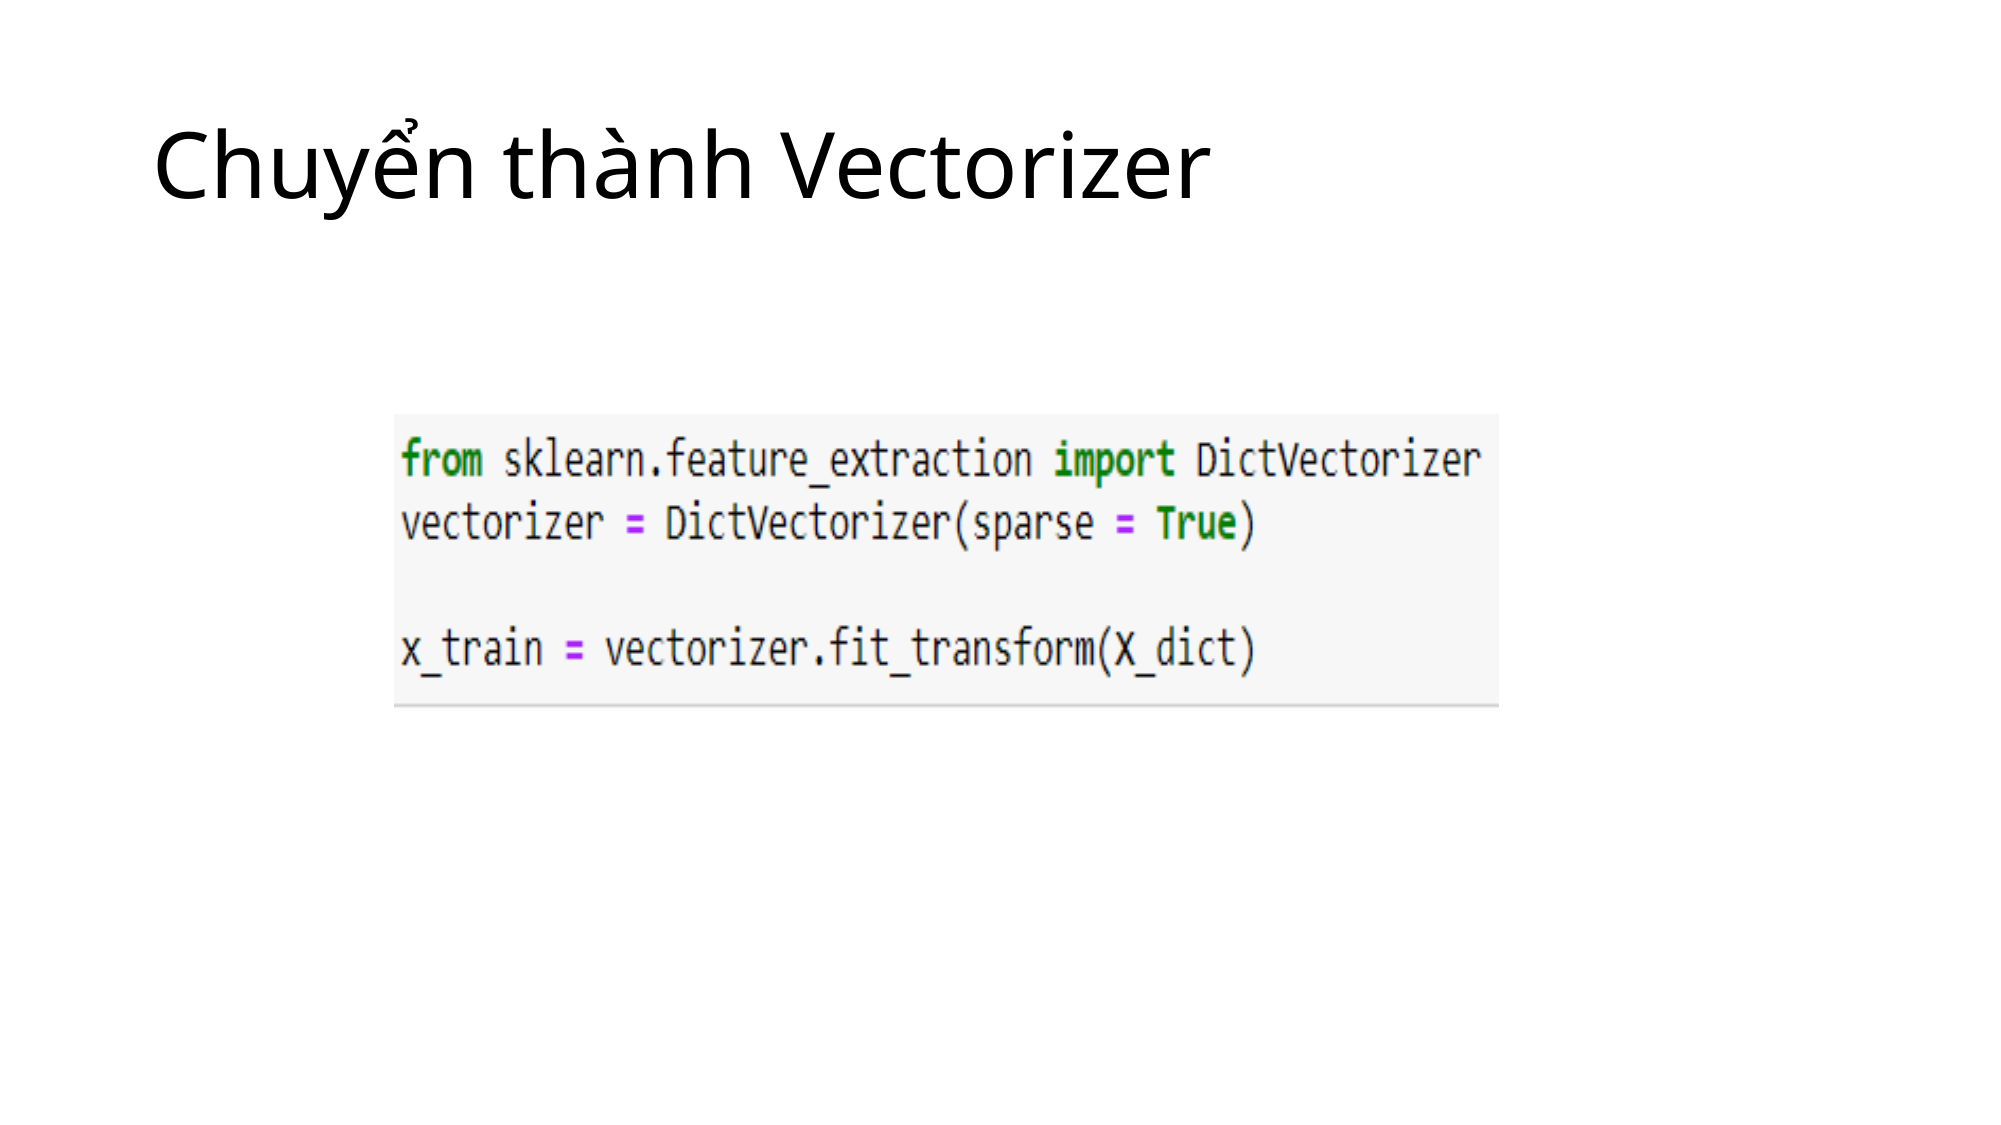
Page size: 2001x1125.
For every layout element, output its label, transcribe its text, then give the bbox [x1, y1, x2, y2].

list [394, 414, 1499, 711]
title Chuyển thành Vectorizer [137, 59, 1863, 278]
